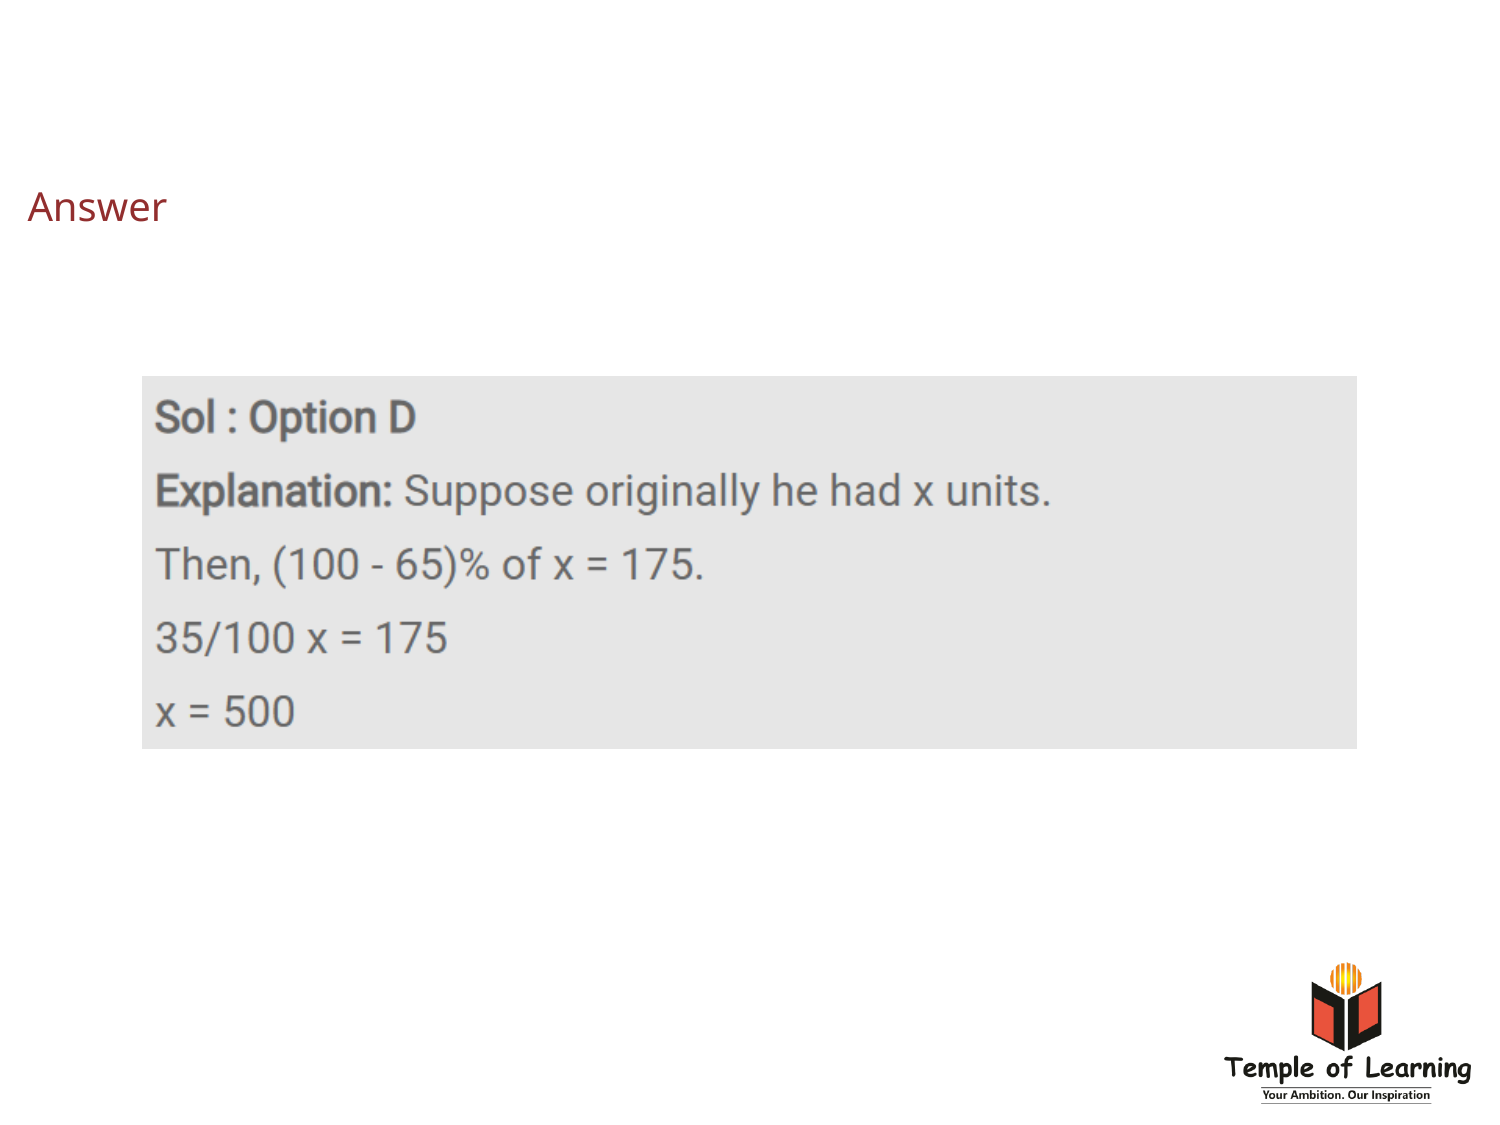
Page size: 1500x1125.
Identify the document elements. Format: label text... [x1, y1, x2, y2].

text_box Answer [12, 149, 425, 238]
picture [1224, 962, 1471, 1104]
picture [142, 376, 1358, 749]
